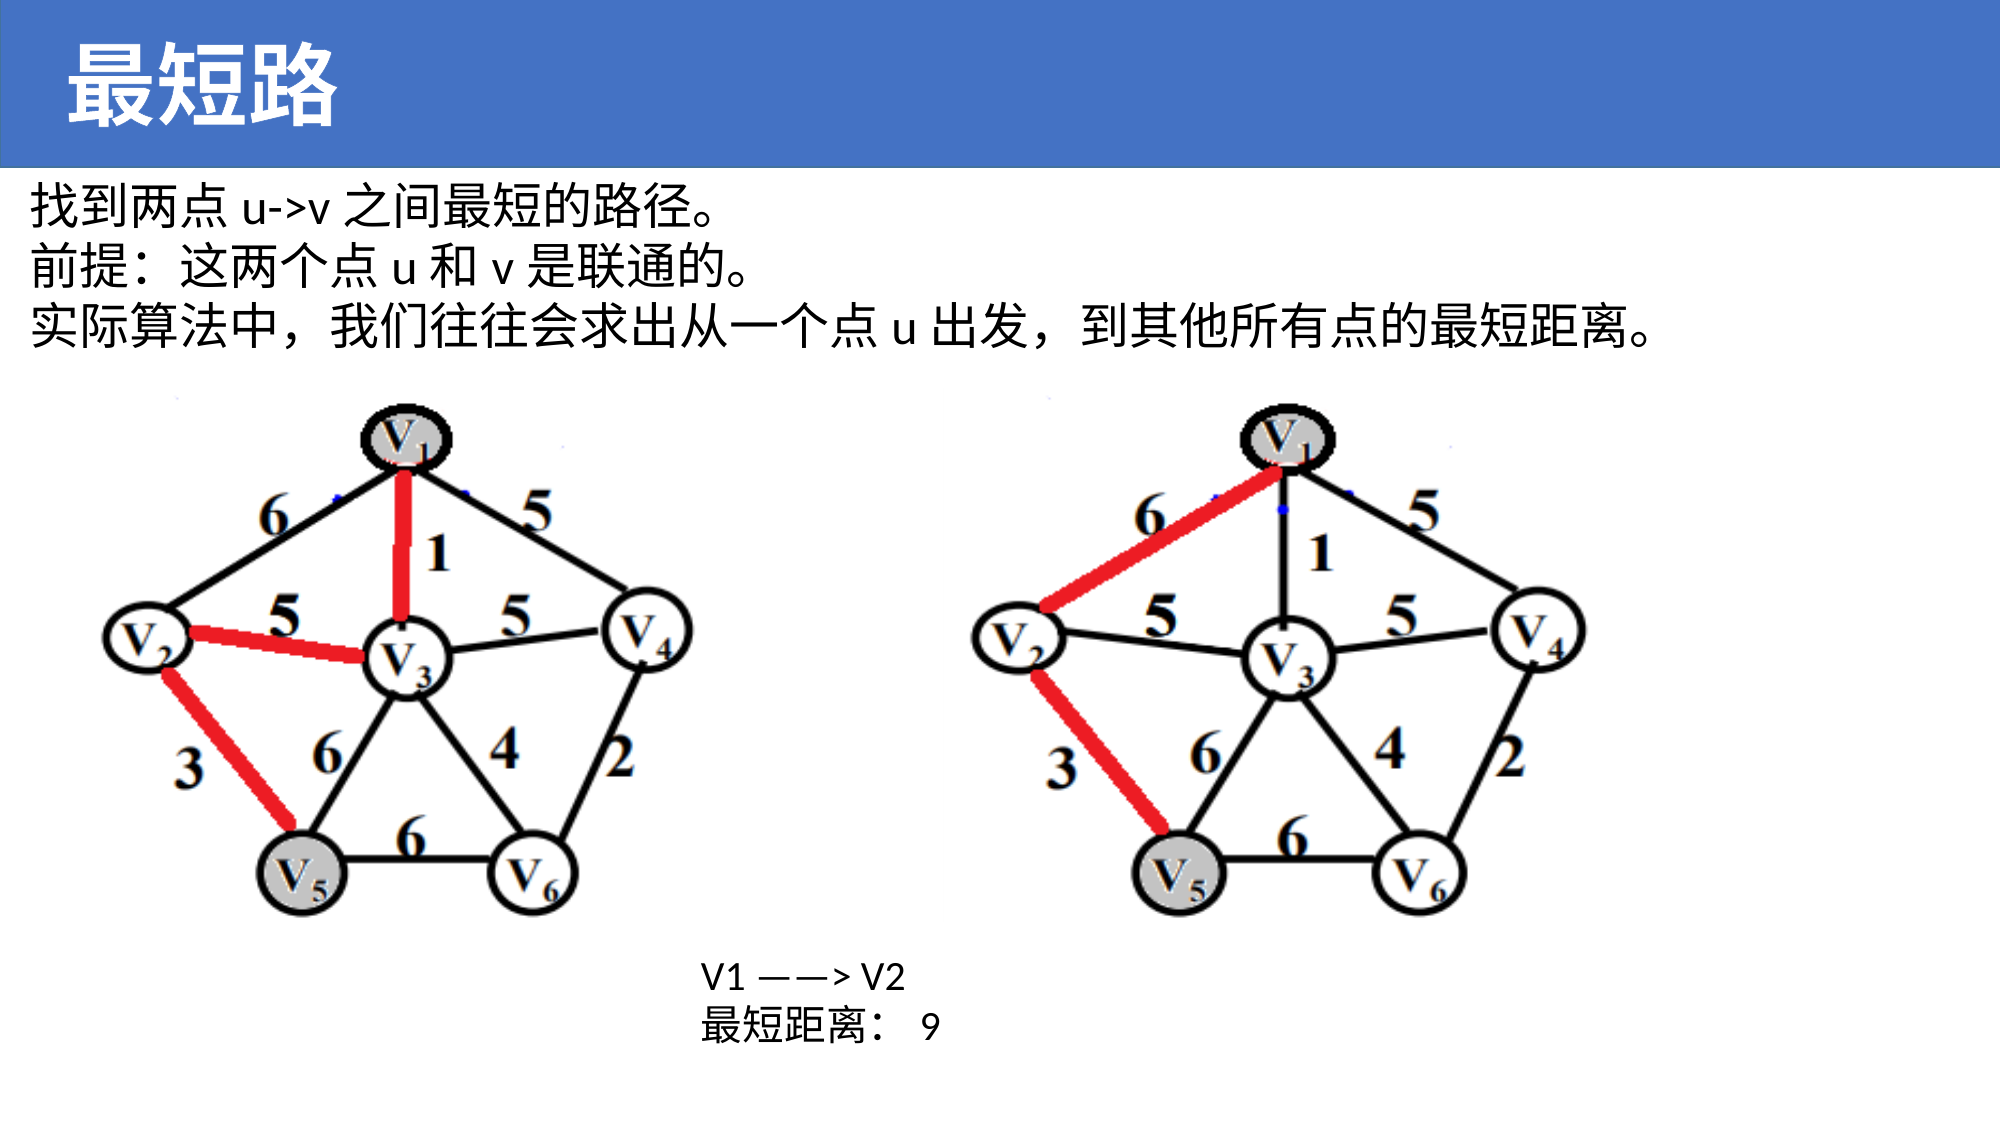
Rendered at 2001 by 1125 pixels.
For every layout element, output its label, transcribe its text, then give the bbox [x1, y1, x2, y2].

text_box [0, 0, 2000, 168]
text_box 找到两点u->v之间最短的路径。 前提：这两个点u和v是联通的。 实际算法中，我们往往会求出从一个点u出发，到其他所有点的最短距离。 [14, 167, 1989, 362]
text_box 最短路 [49, 19, 1740, 145]
text_box V1 ——> V2 最短距离：9 [686, 941, 1103, 1056]
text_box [942, 388, 1623, 922]
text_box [59, 388, 737, 922]
